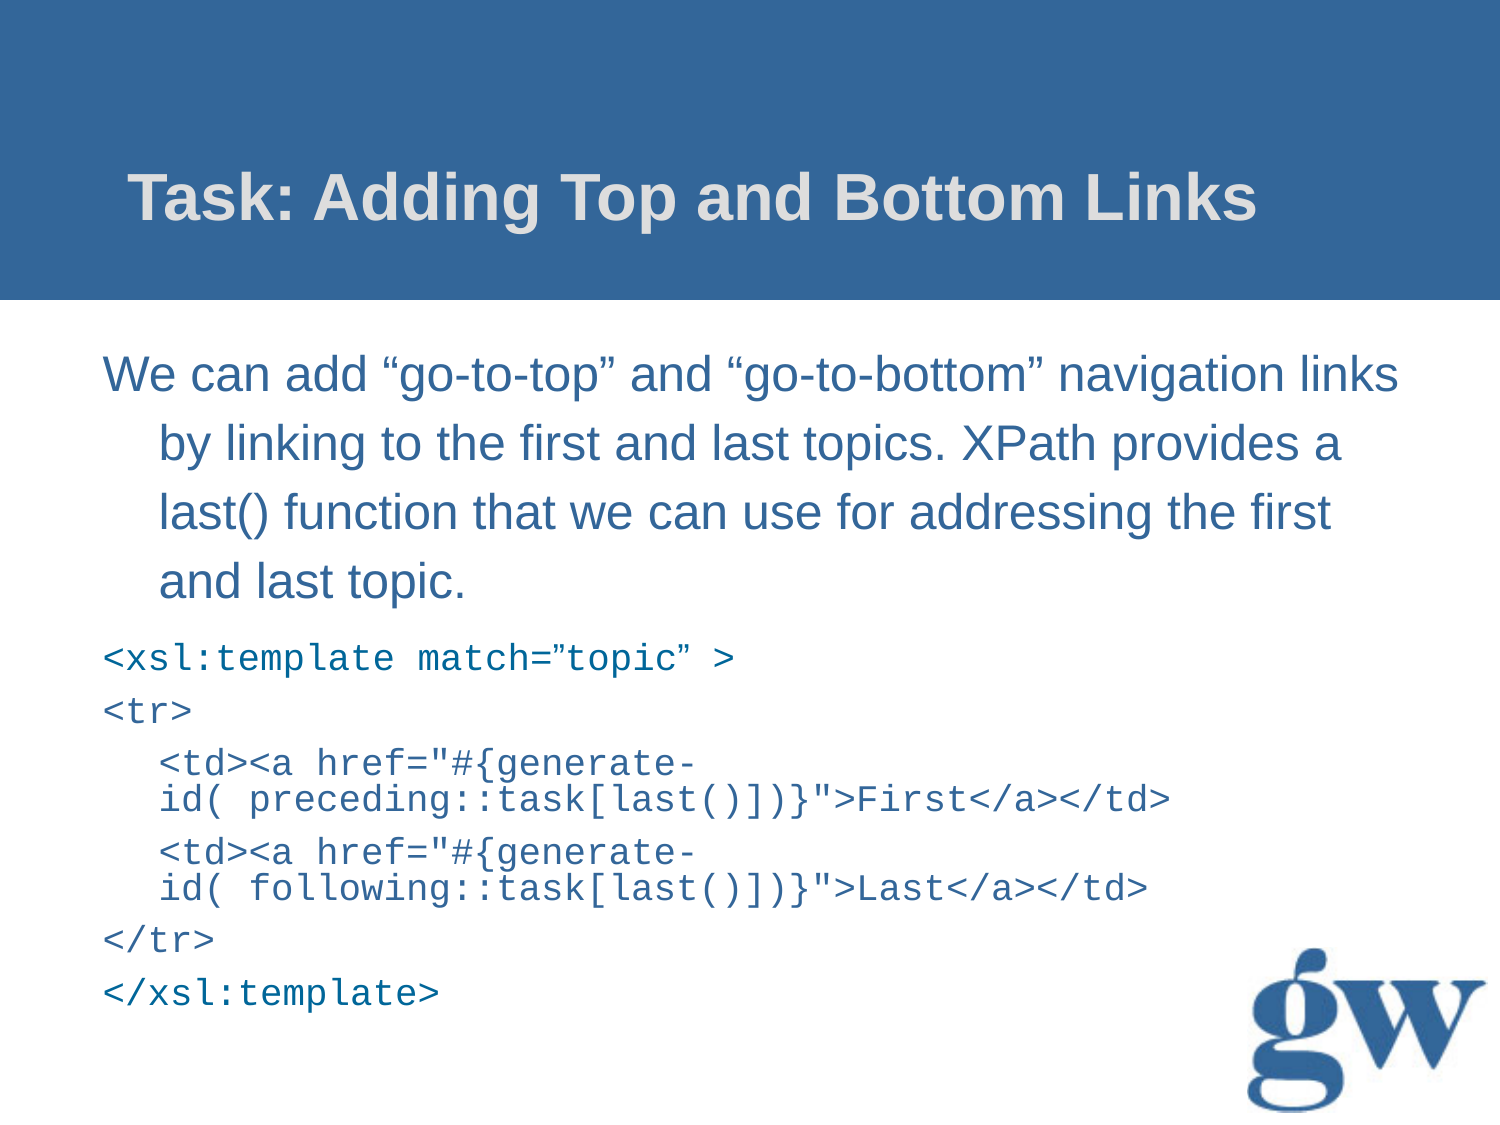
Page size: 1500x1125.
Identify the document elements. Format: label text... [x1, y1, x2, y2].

picture [1247, 947, 1488, 1113]
list We can add “go-to-top” and “go-to-bottom” navigation links by linking to the first and last topics. XPath provides a last() function that we can use for addressing the first and last topic. <xsl:template match=”topic” > <tr> <td><a href="#{generate-id( preceding::task[last()])}">First</a></td> <td><a href="#{generate-id( following::task[last()])}">Last</a></td> </tr> </xsl:template> [87, 324, 1425, 1000]
title Task: Adding Top and Bottom Links [112, 99, 1450, 288]
